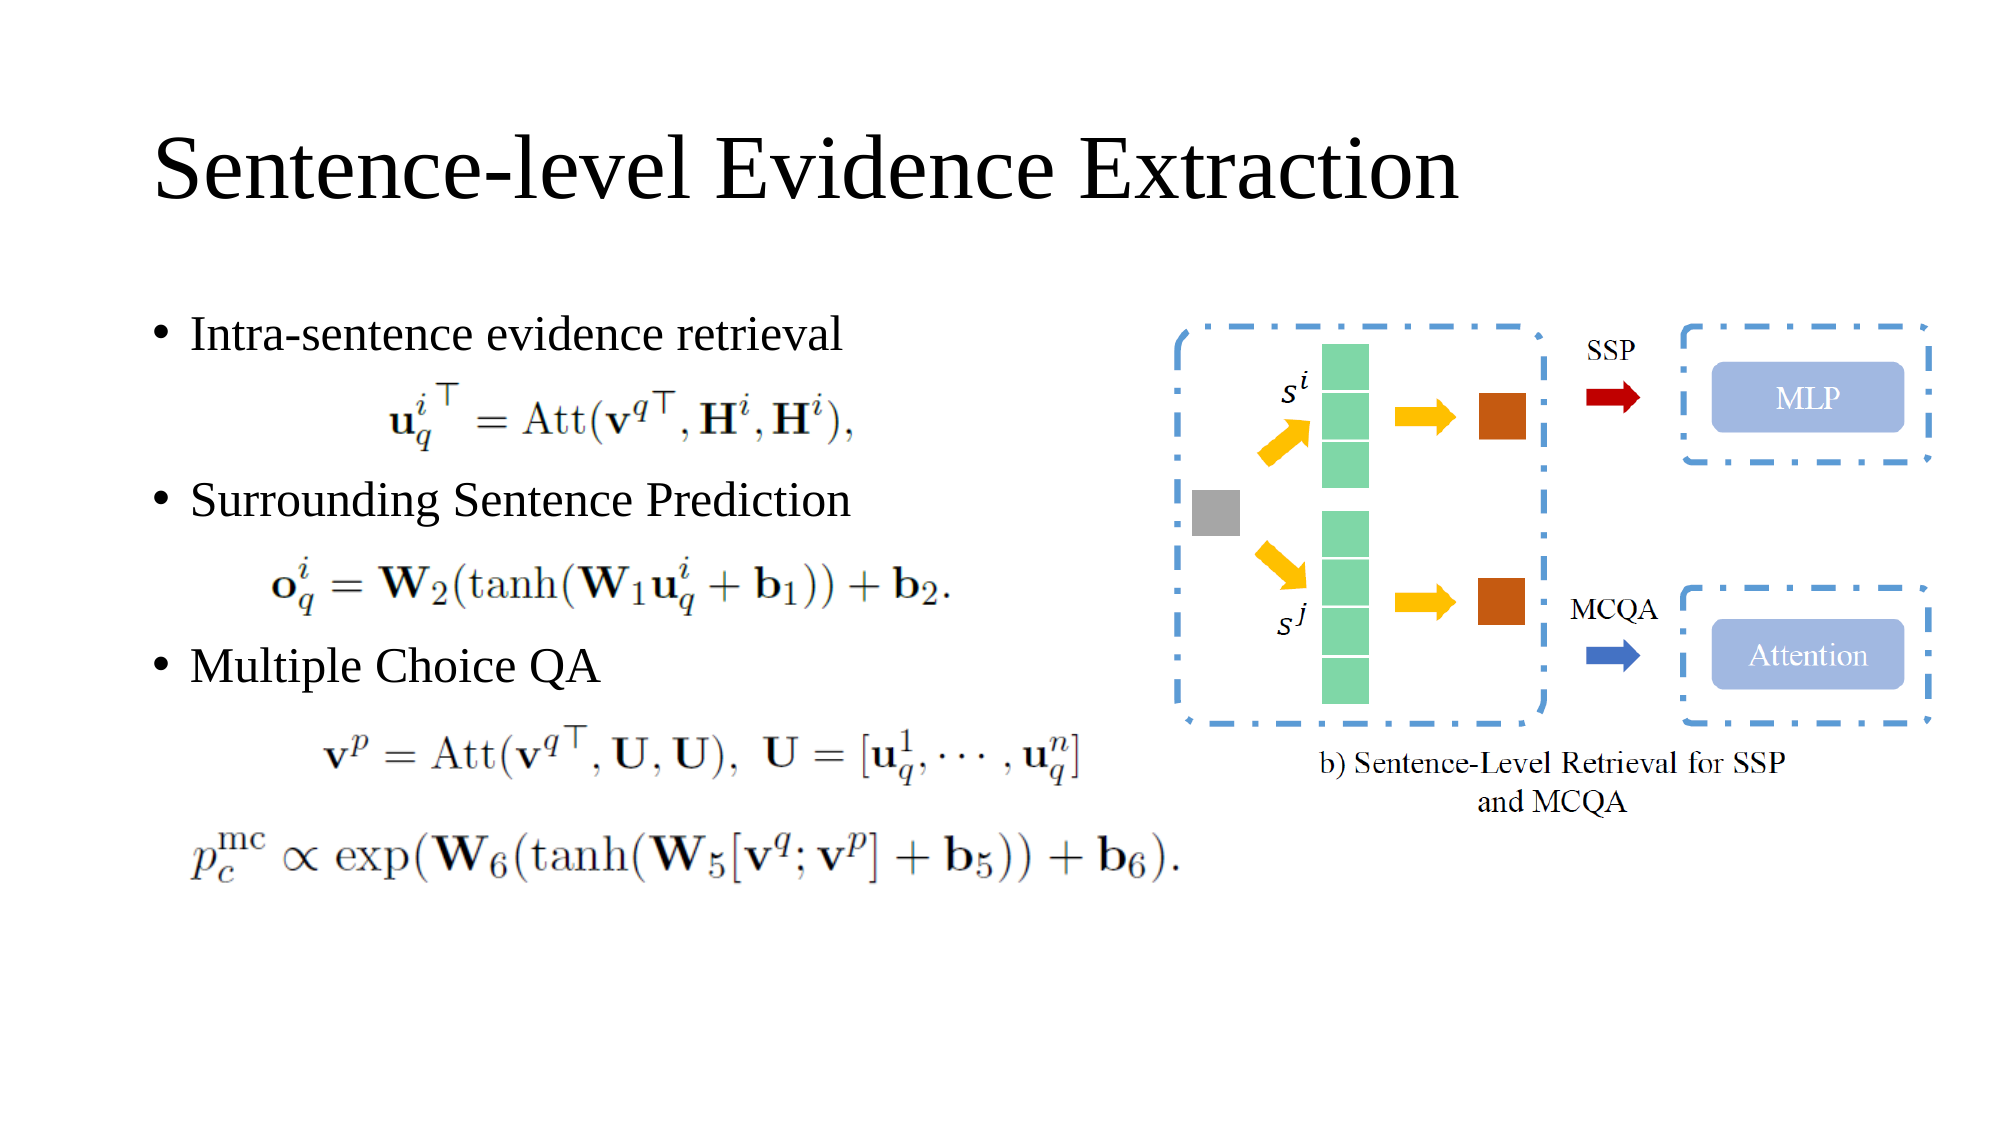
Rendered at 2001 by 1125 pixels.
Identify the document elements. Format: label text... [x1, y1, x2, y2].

picture [259, 550, 969, 620]
picture [360, 379, 868, 454]
picture [755, 717, 1089, 791]
picture [305, 720, 749, 789]
picture [161, 306, 1945, 889]
title Sentence-level Evidence Extraction [137, 59, 1863, 278]
list Intra-sentence evidence retrieval Surrounding Sentence Prediction Multiple Choice QA [137, 299, 1863, 1014]
